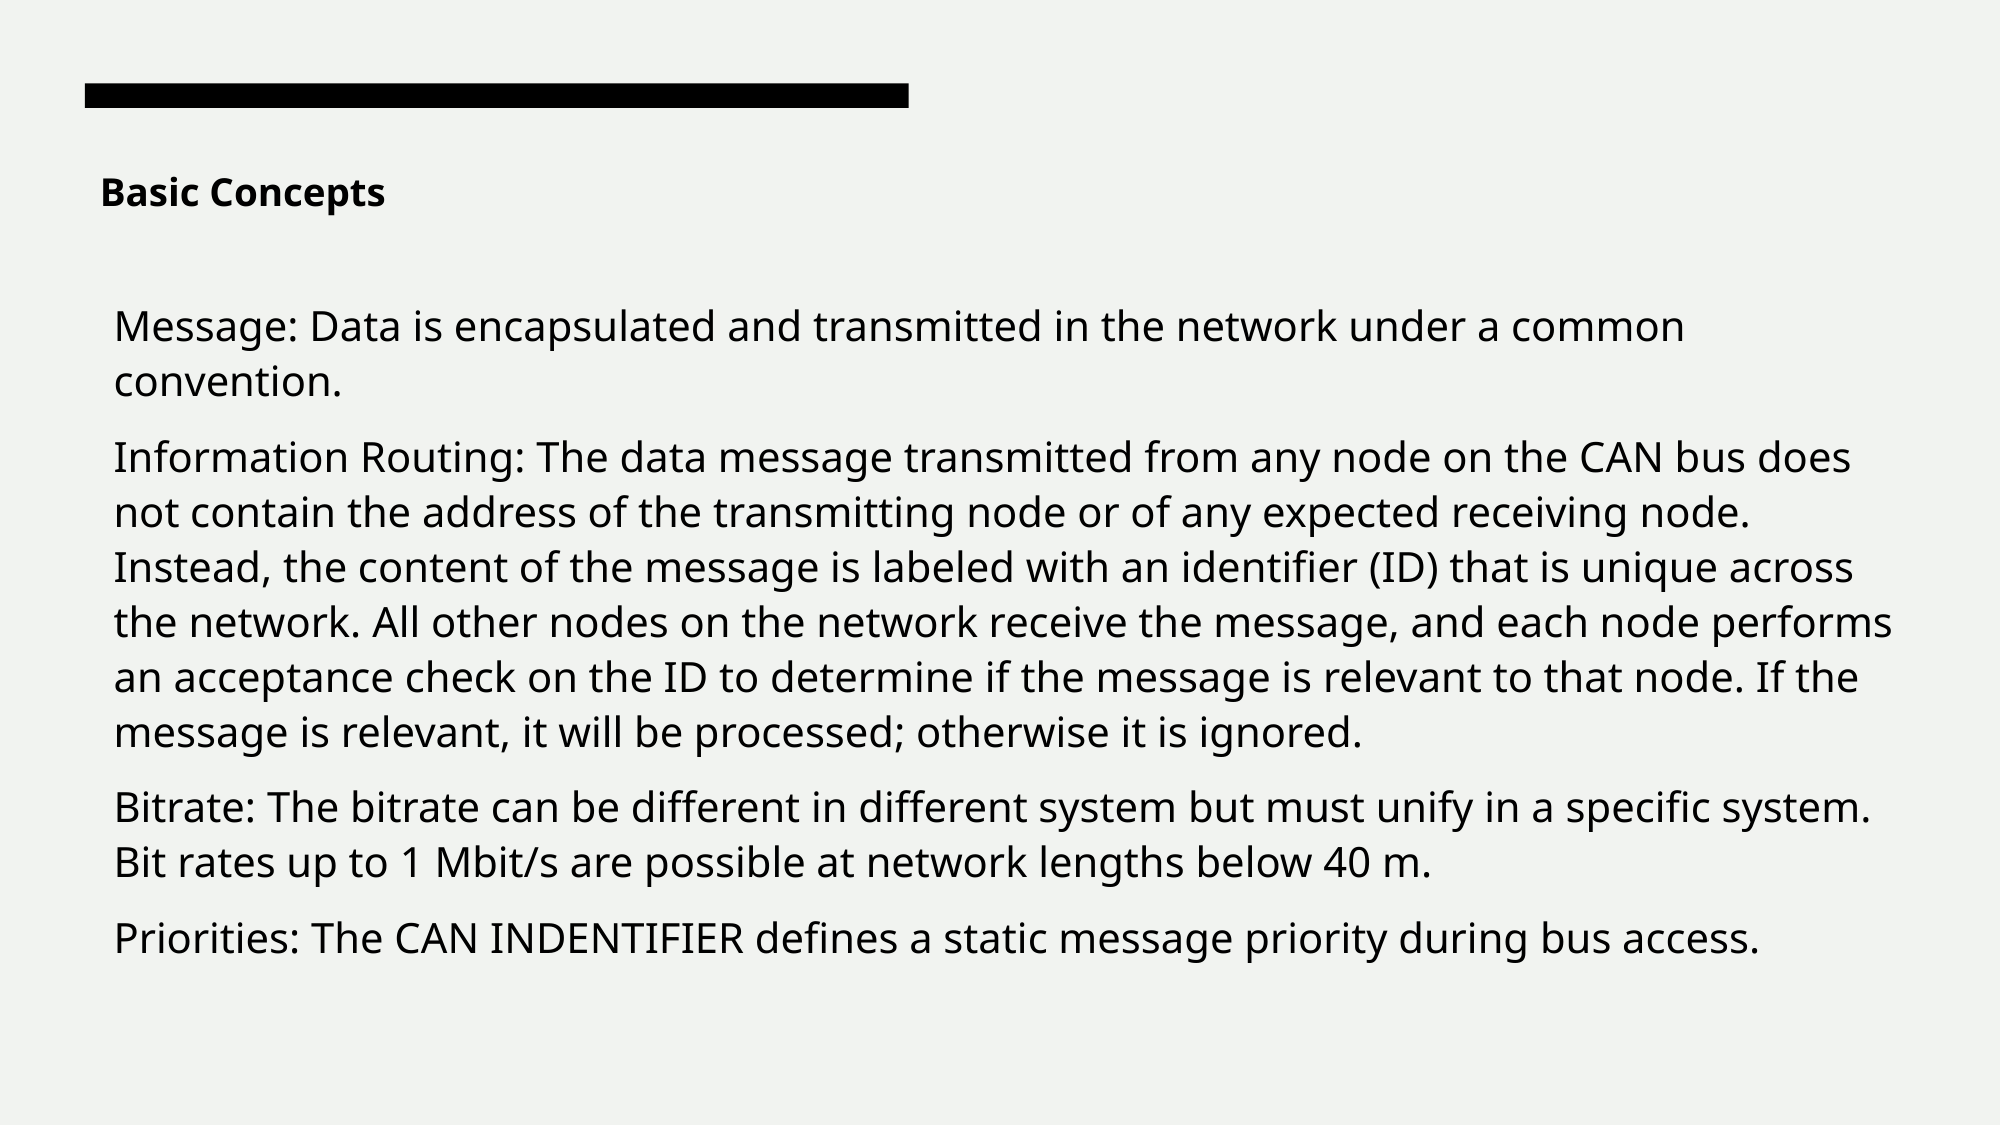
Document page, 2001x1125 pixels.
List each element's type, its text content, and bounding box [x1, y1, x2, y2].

title Basic Concepts [84, 160, 909, 401]
list Message: Data is encapsulated and transmitted in the network under a common convention. Information Routing: The data message transmitted from any node on the CAN bus does not contain the address of the transmitting node or of any expected receiving node. Instead, the content of the message is labeled with an identifier (ID) that is unique across the network. All other nodes on the network receive the message, and each node performs an acceptance check on the ID to determine if the message is relevant to that node. If the message is relevant, it will be processed; otherwise it is ignored. Bitrate: The bitrate can be different in different system but must unify in a specific system. Bit rates up to 1 Mbit/s are possible at network lengths below 40 m. Priorities: The CAN INDENTIFIER defines a static message priority during bus access. [98, 287, 1917, 958]
